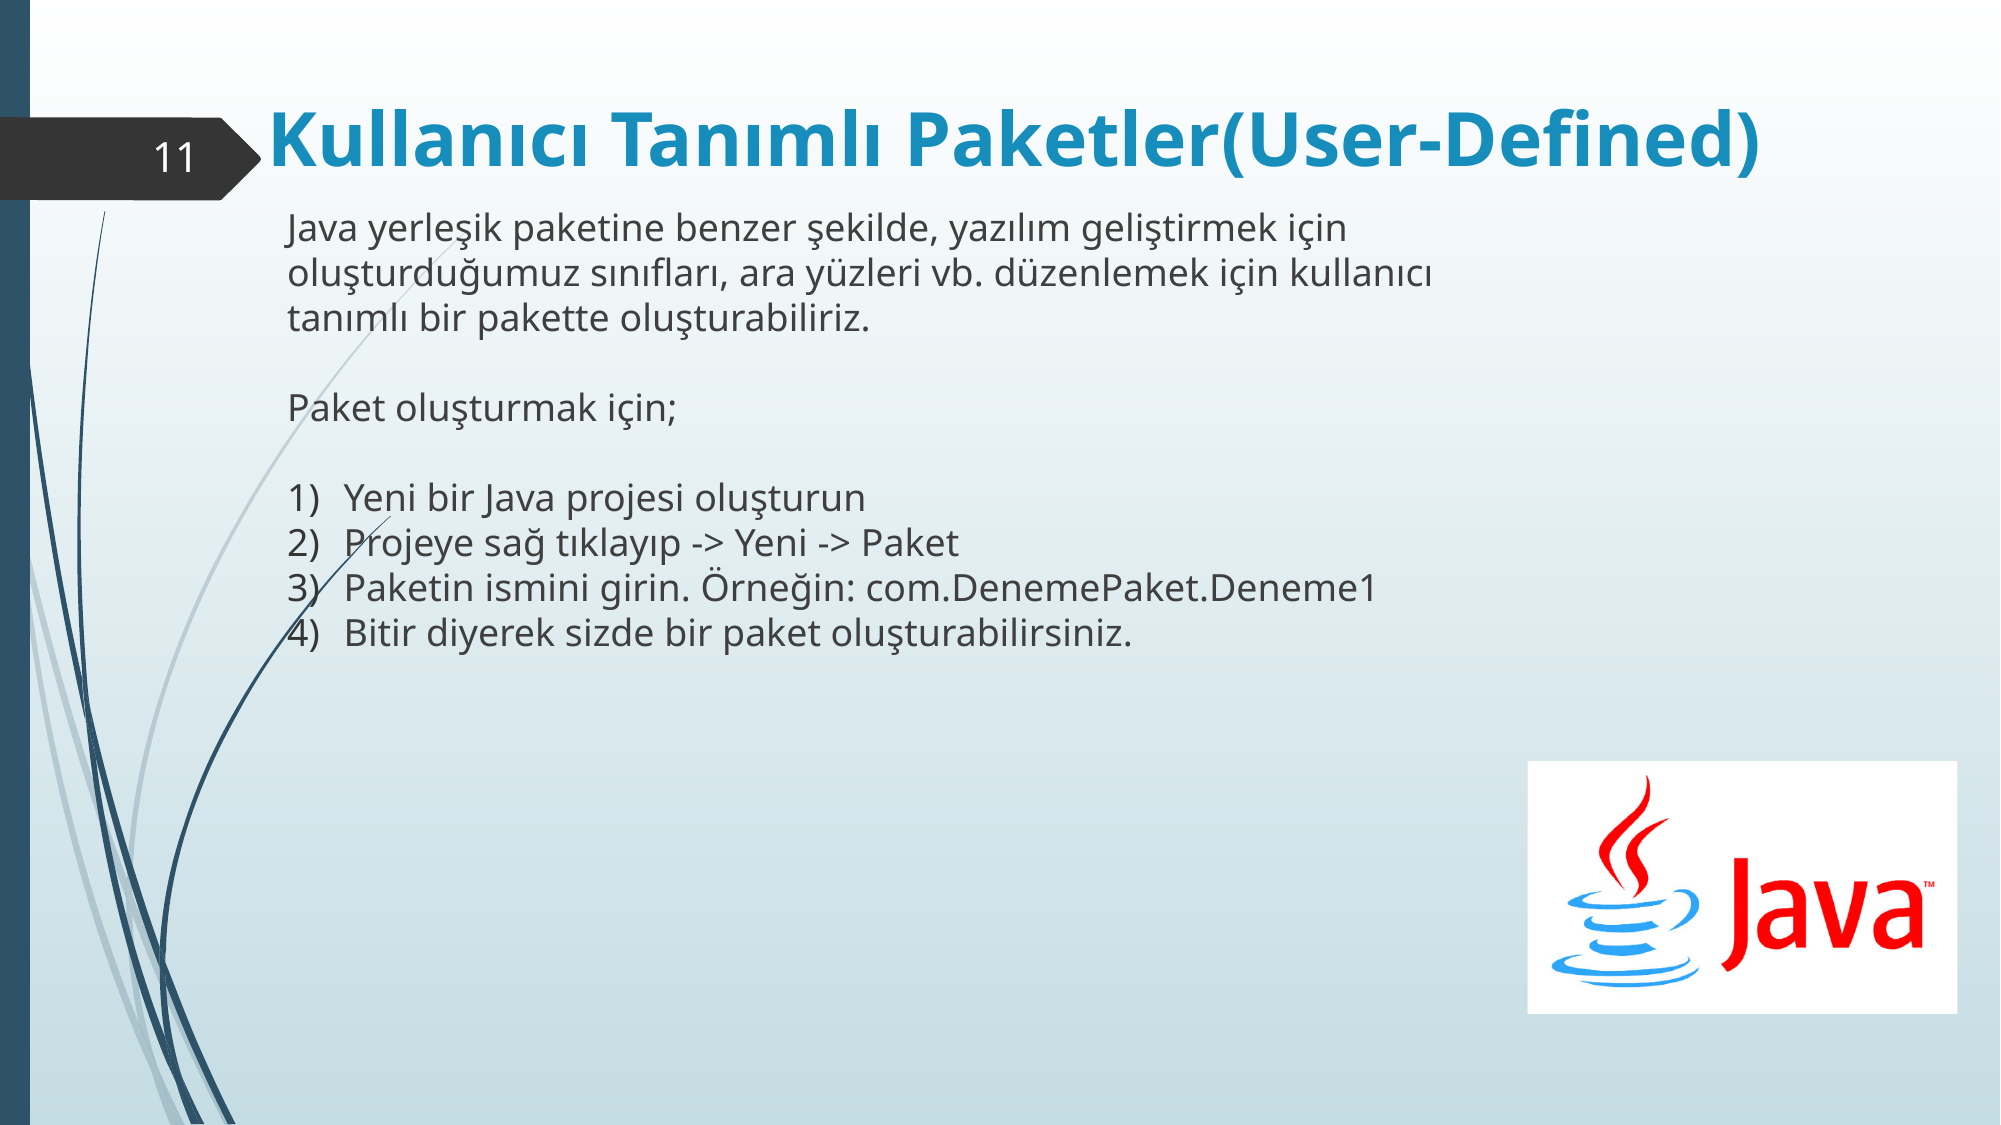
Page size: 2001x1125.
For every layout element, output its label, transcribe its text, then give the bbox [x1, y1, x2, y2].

picture [1527, 761, 1958, 1014]
title Kullanıcı Tanımlı Paketler(User-Defined) [215, 84, 1815, 252]
list Java yerleşik paketine benzer şekilde, yazılım geliştirmek için oluşturduğumuz sınıfları, ara yüzleri vb. düzenlemek için kullanıcı tanımlı bir pakette oluşturabiliriz. Paket oluşturmak için; Yeni bir Java projesi oluşturun Projeye sağ tıklayıp -> Yeni -> Paket Paketin ismini girin. Örneğin: com.DenemePaket.Deneme1 Bitir diyerek sizde bir paket oluşturabilirsiniz. [272, 196, 1560, 1009]
slide_number 11 [87, 129, 216, 190]
